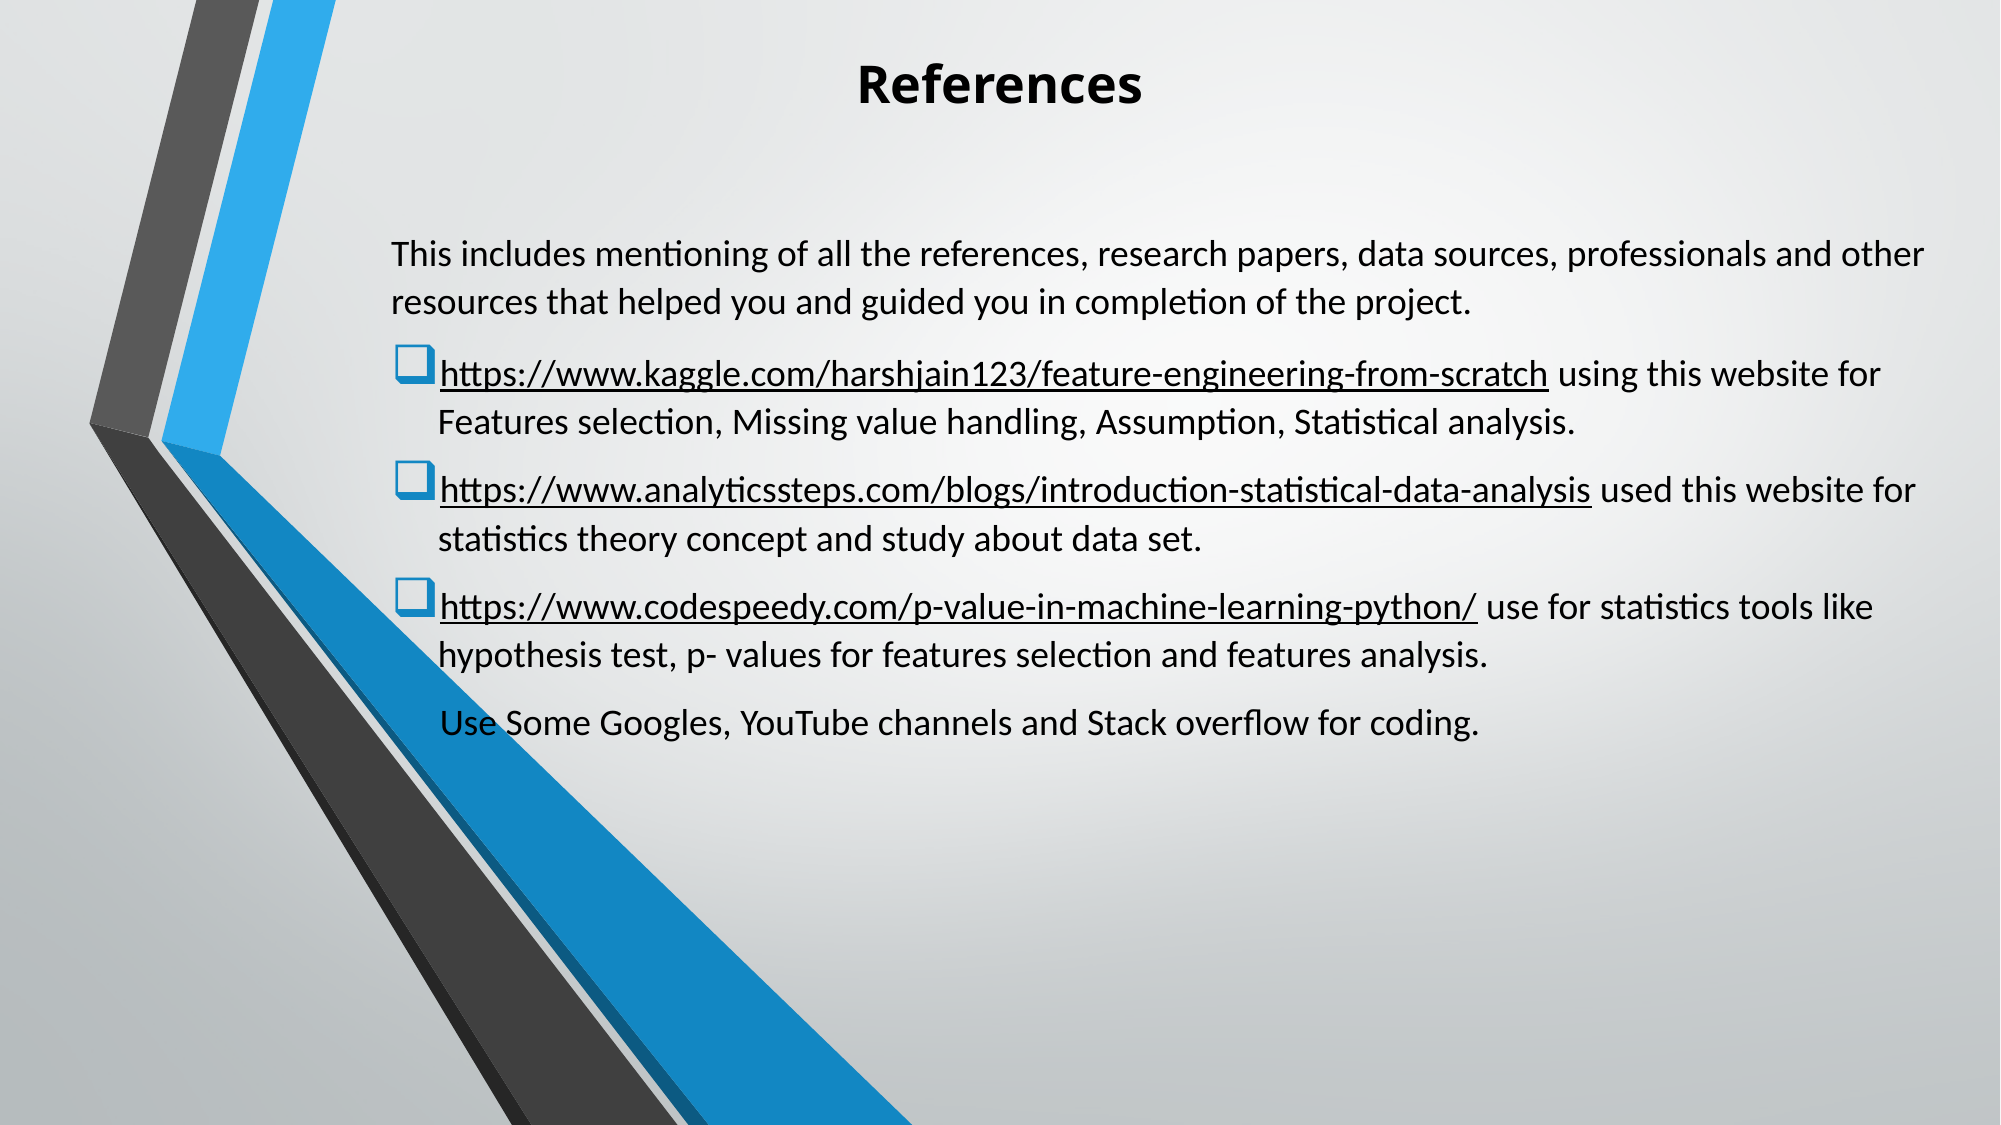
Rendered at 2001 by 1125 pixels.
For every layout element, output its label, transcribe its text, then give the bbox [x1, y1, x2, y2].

subtitle This includes mentioning of all the references, research papers, data sources, professionals and other resources that helped you and guided you in completion of the project. https://www.kaggle.com/harshjain123/feature-engineering-from-scratch using this website for Features selection, Missing value handling, Assumption, Statistical analysis. https://www.analyticssteps.com/blogs/introduction-statistical-data-analysis used this website for statistics theory concept and study about data set. https://www.codespeedy.com/p-value-in-machine-learning-python/ use for statistics tools like hypothesis test, p- values for features selection and features analysis. Use Some Googles, YouTube channels and Stack overflow for coding. [376, 156, 1984, 1125]
text_box References [345, 44, 1655, 122]
